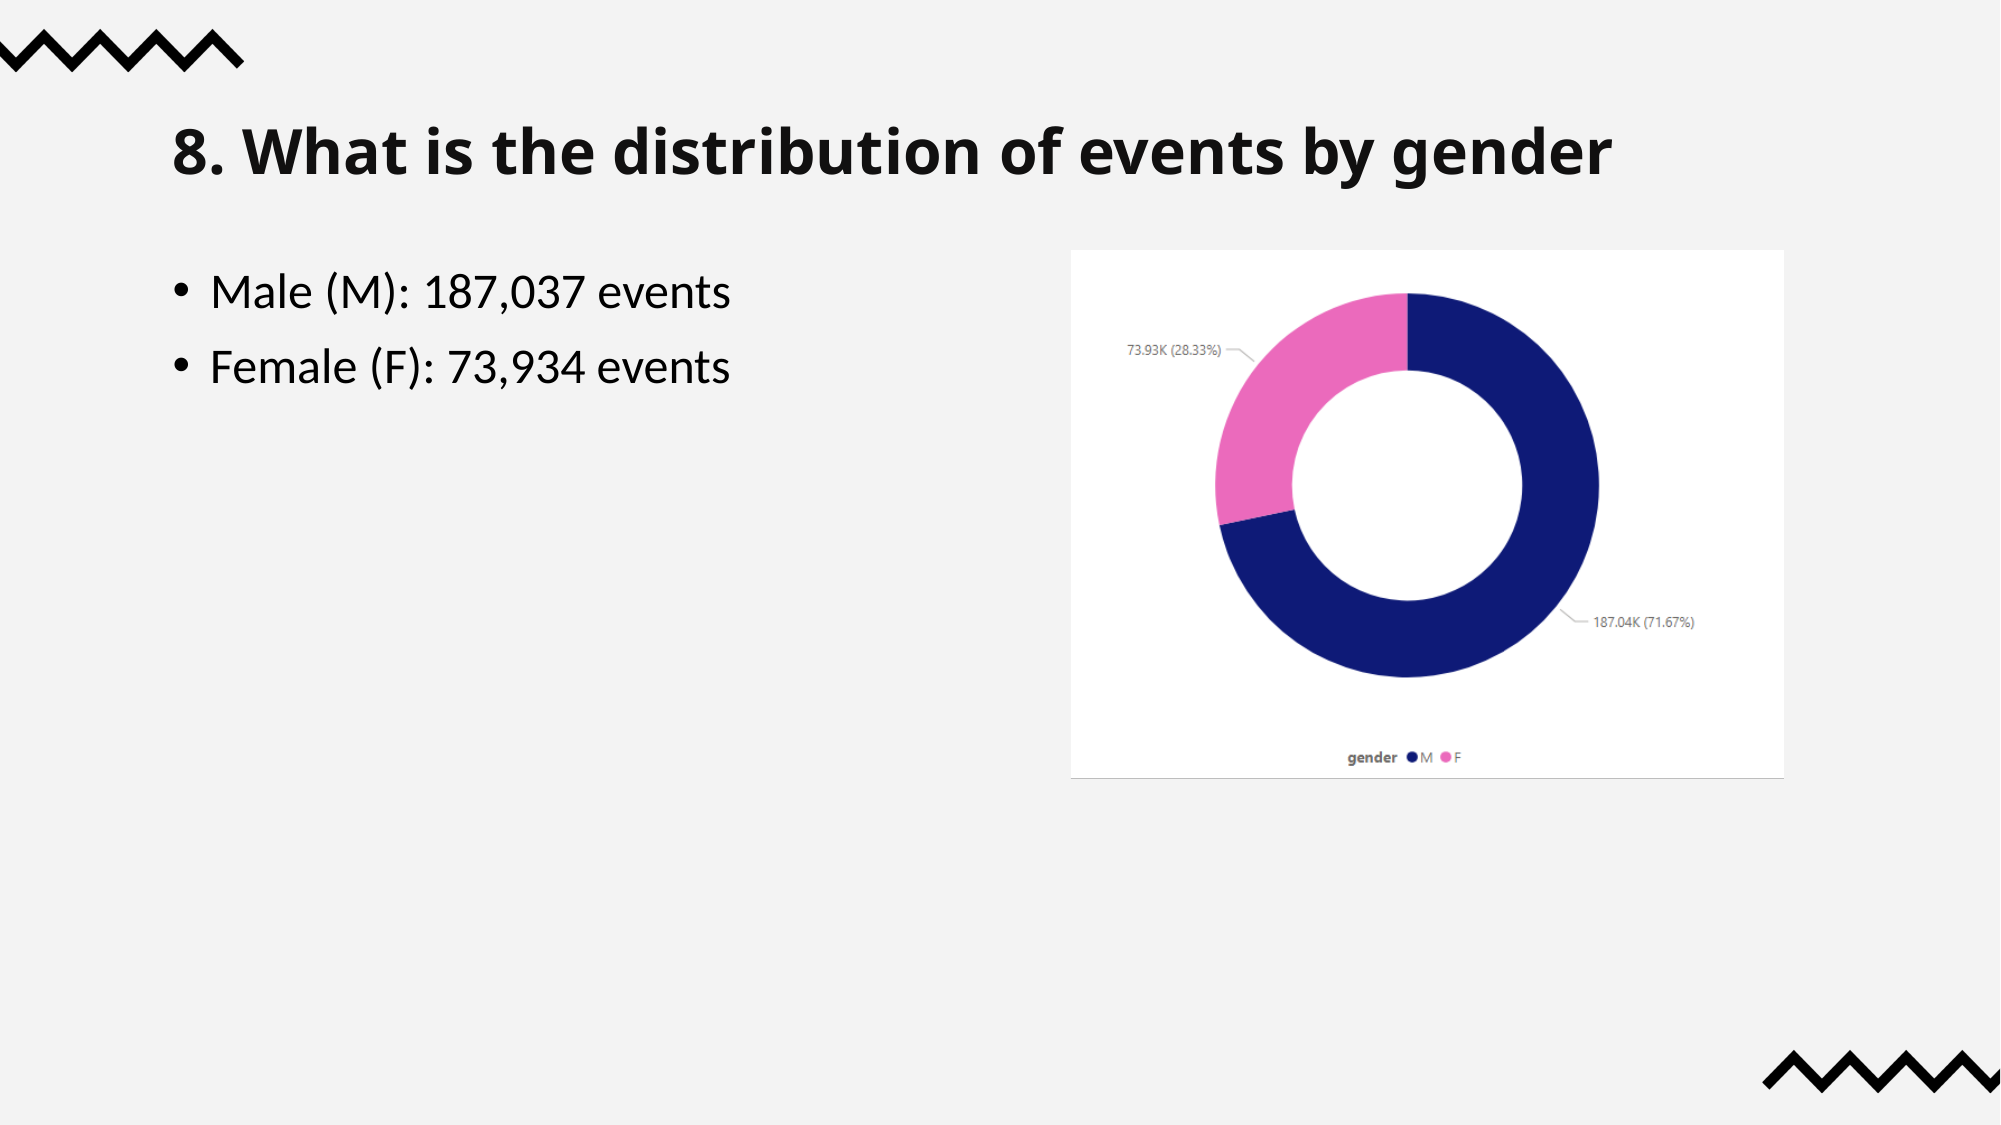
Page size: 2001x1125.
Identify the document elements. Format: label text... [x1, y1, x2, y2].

picture [1755, 1044, 2001, 1098]
list Male (M): 187,037 events Female (F): 73,934 events [157, 250, 1123, 1028]
picture [1070, 249, 1785, 779]
title 8. What is the distribution of events by gender [157, 97, 1843, 223]
picture [0, 23, 255, 77]
